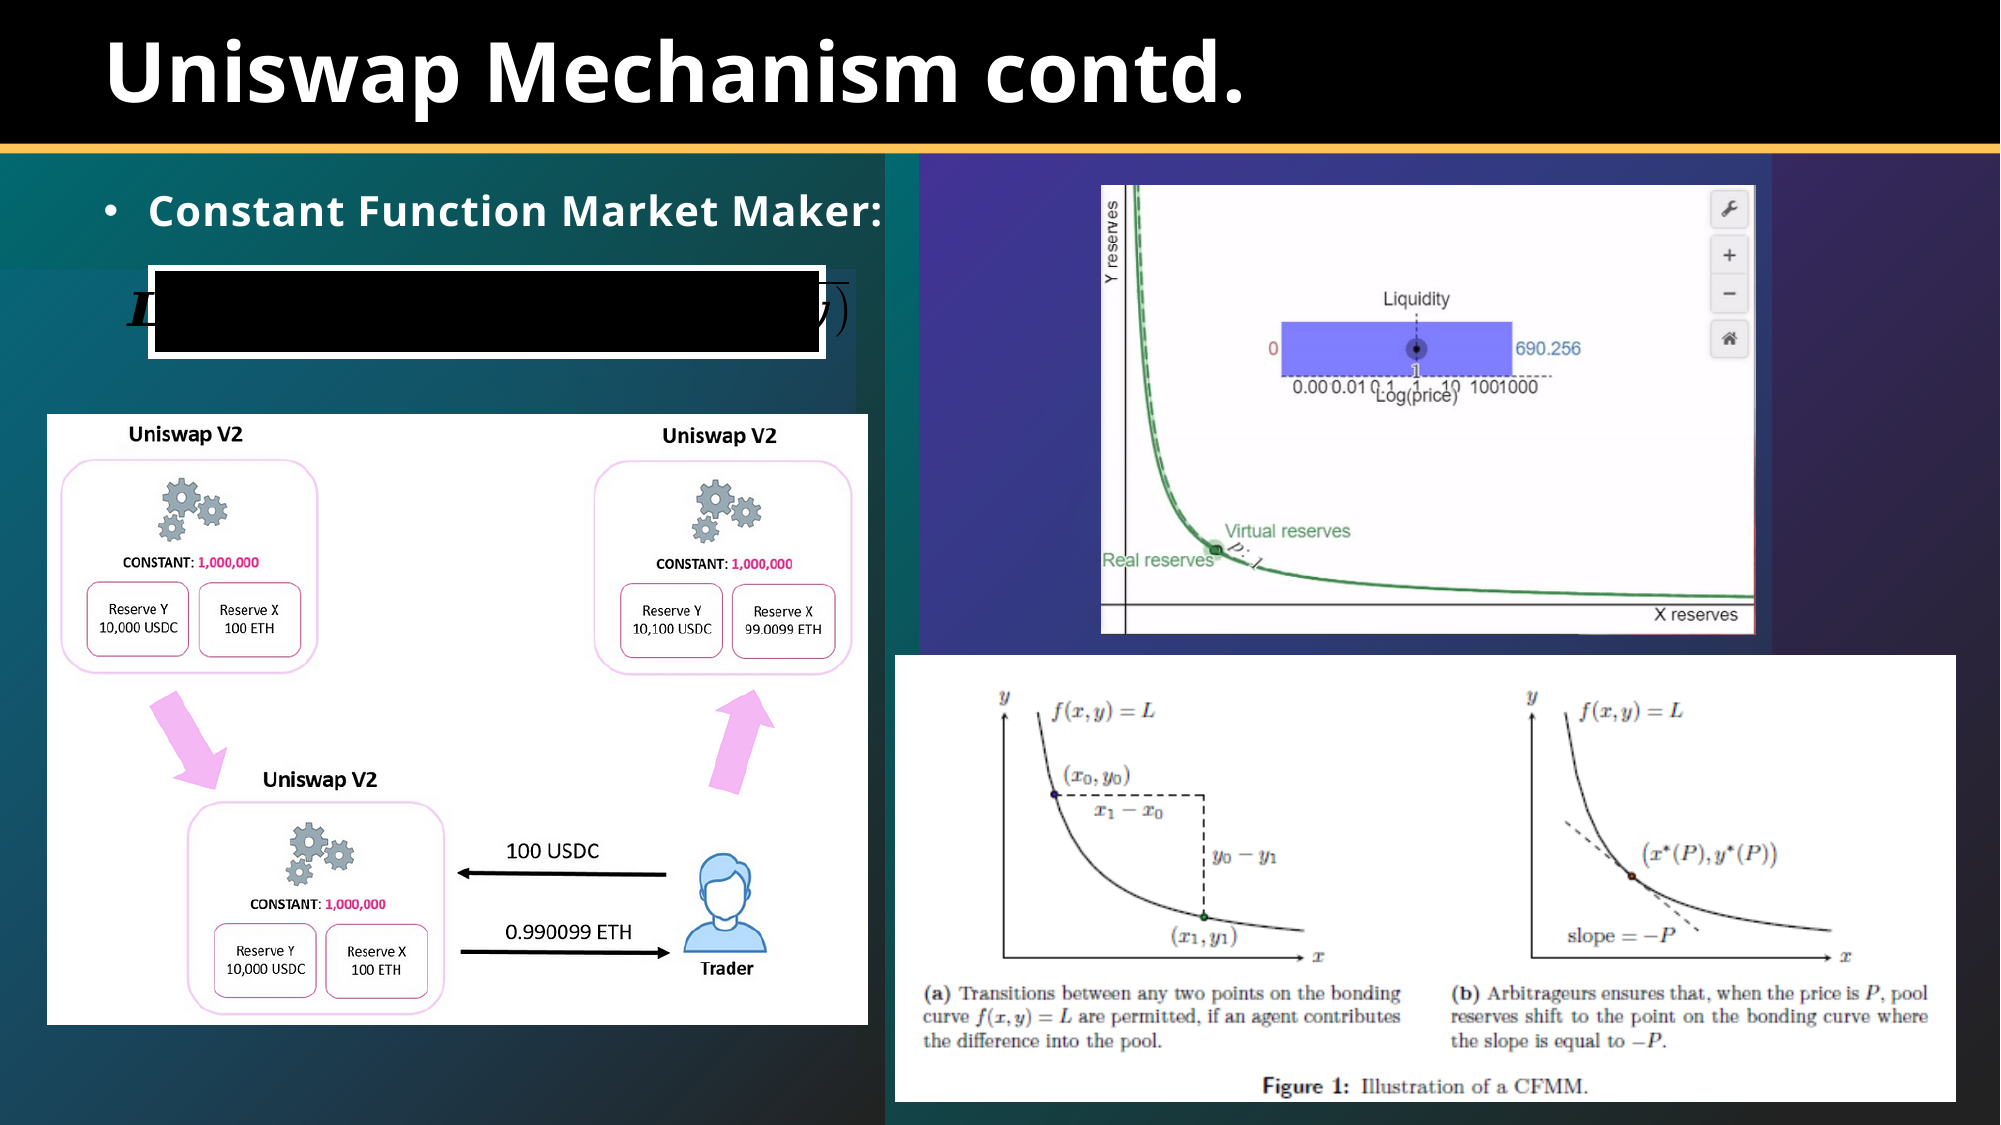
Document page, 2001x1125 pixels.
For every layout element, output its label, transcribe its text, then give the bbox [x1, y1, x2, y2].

text_box Constant Function Market Maker: [88, 164, 1910, 1049]
title Uniswap Mechanism contd. [88, 23, 1910, 135]
picture [895, 655, 1956, 1102]
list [47, 414, 868, 1025]
picture [1101, 185, 1756, 635]
